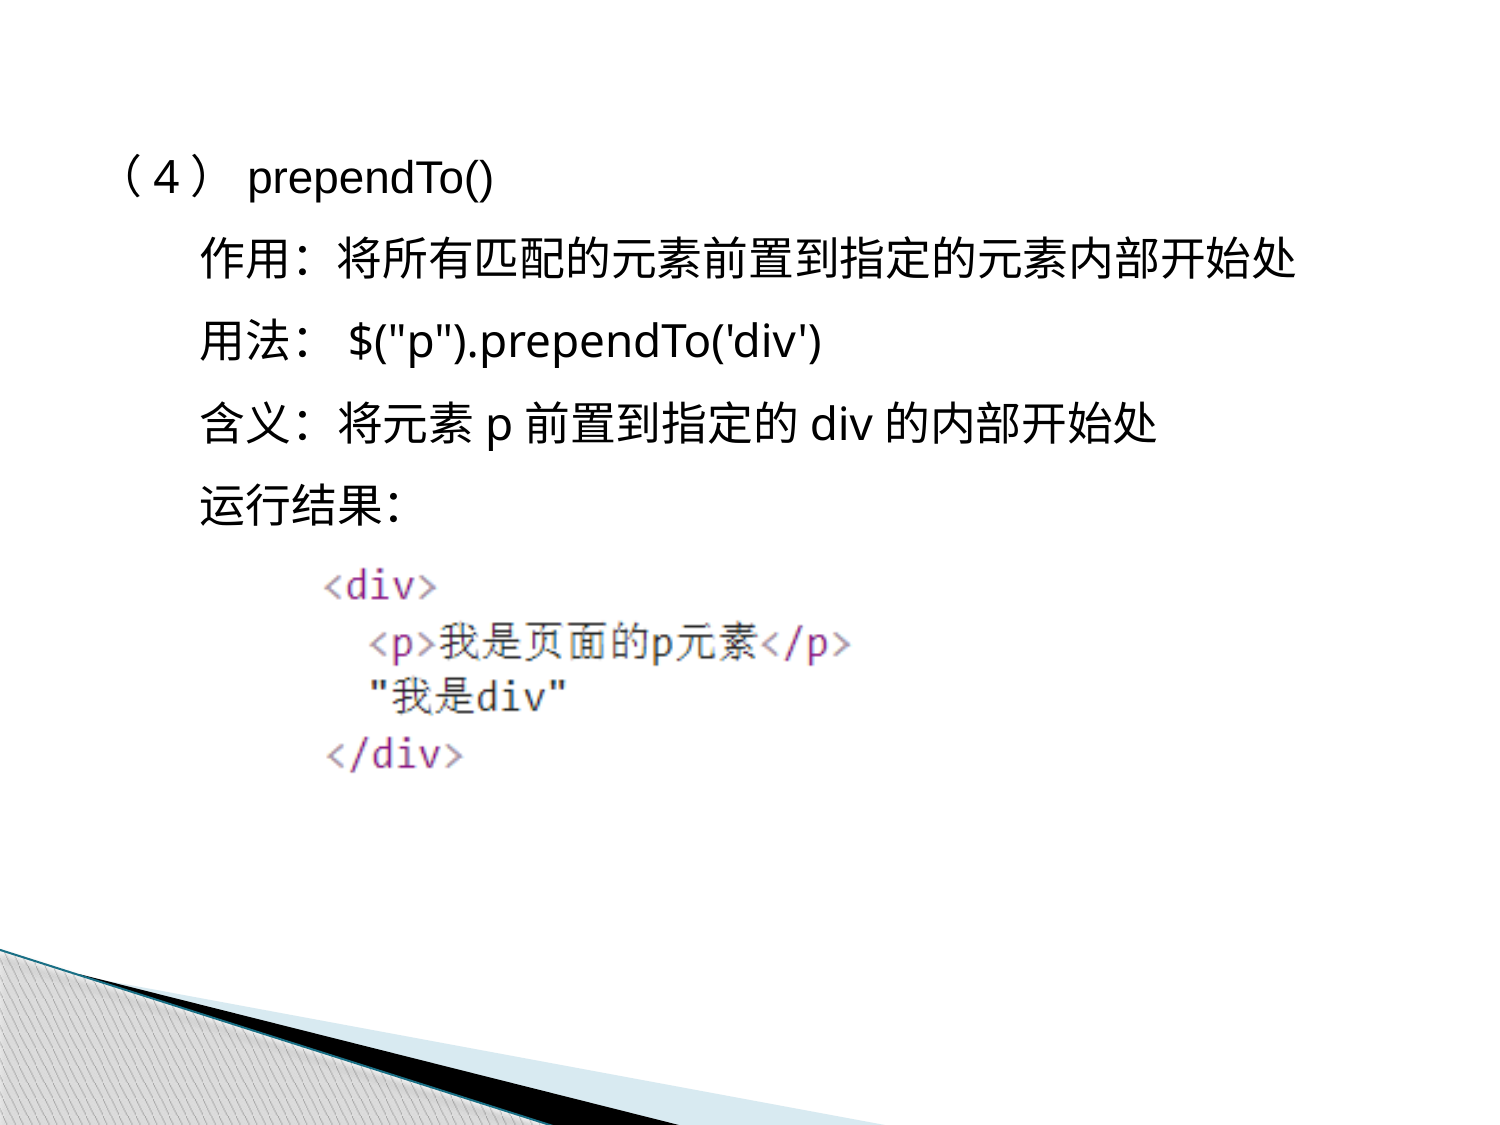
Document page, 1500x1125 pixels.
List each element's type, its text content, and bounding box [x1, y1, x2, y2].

text_box （4）prependTo() 作用：将所有匹配的元素前置到指定的元素内部开始处 用法：$("p").prependTo('div') 含义：将元素p前置到指定的div的内部开始处 运行结果： [81, 112, 1419, 1013]
picture [318, 557, 957, 778]
